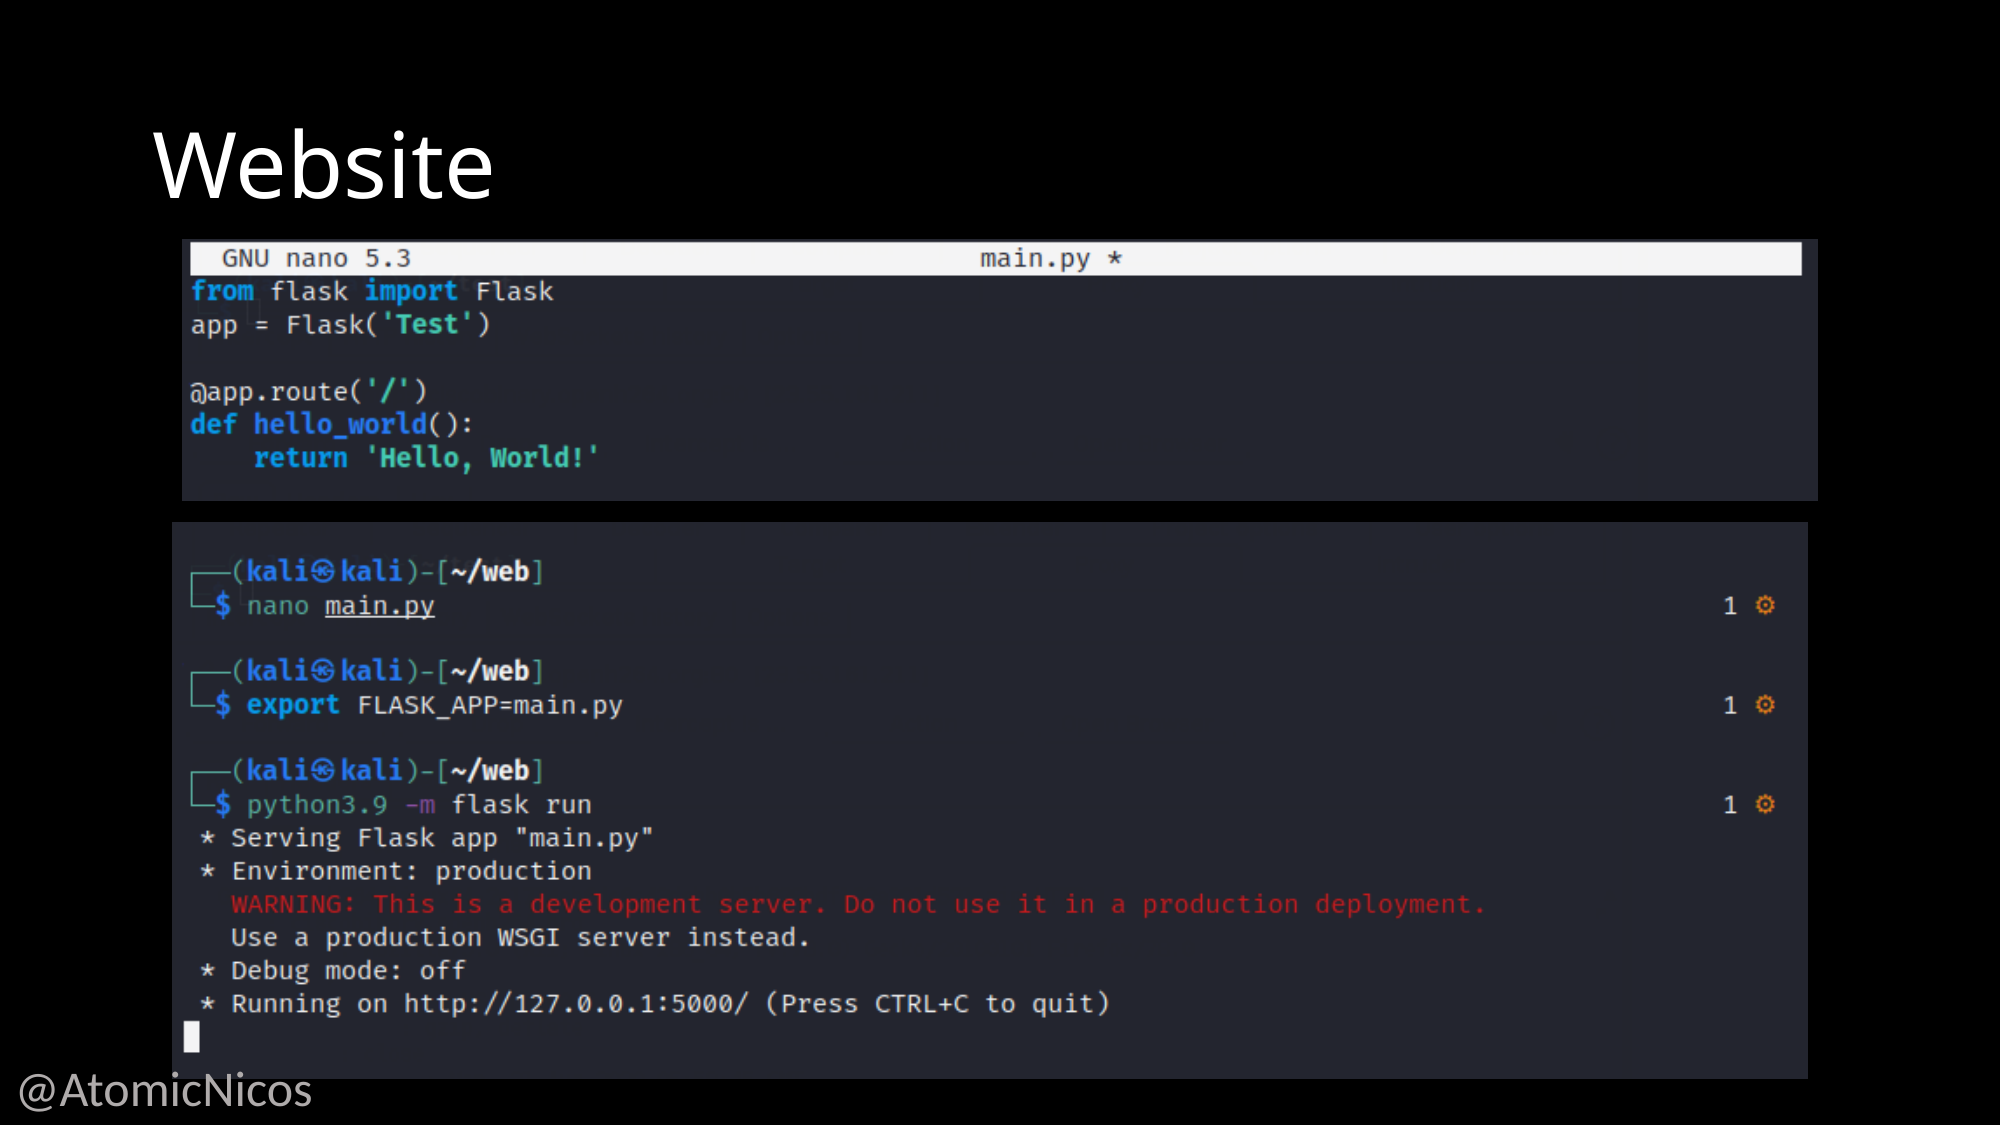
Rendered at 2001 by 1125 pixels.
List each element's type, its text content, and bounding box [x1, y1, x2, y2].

picture [182, 239, 1818, 501]
picture [172, 522, 1808, 1079]
list [137, 299, 1863, 1014]
title Website [137, 59, 1863, 278]
text_box @AtomicNicos [0, 1049, 345, 1124]
